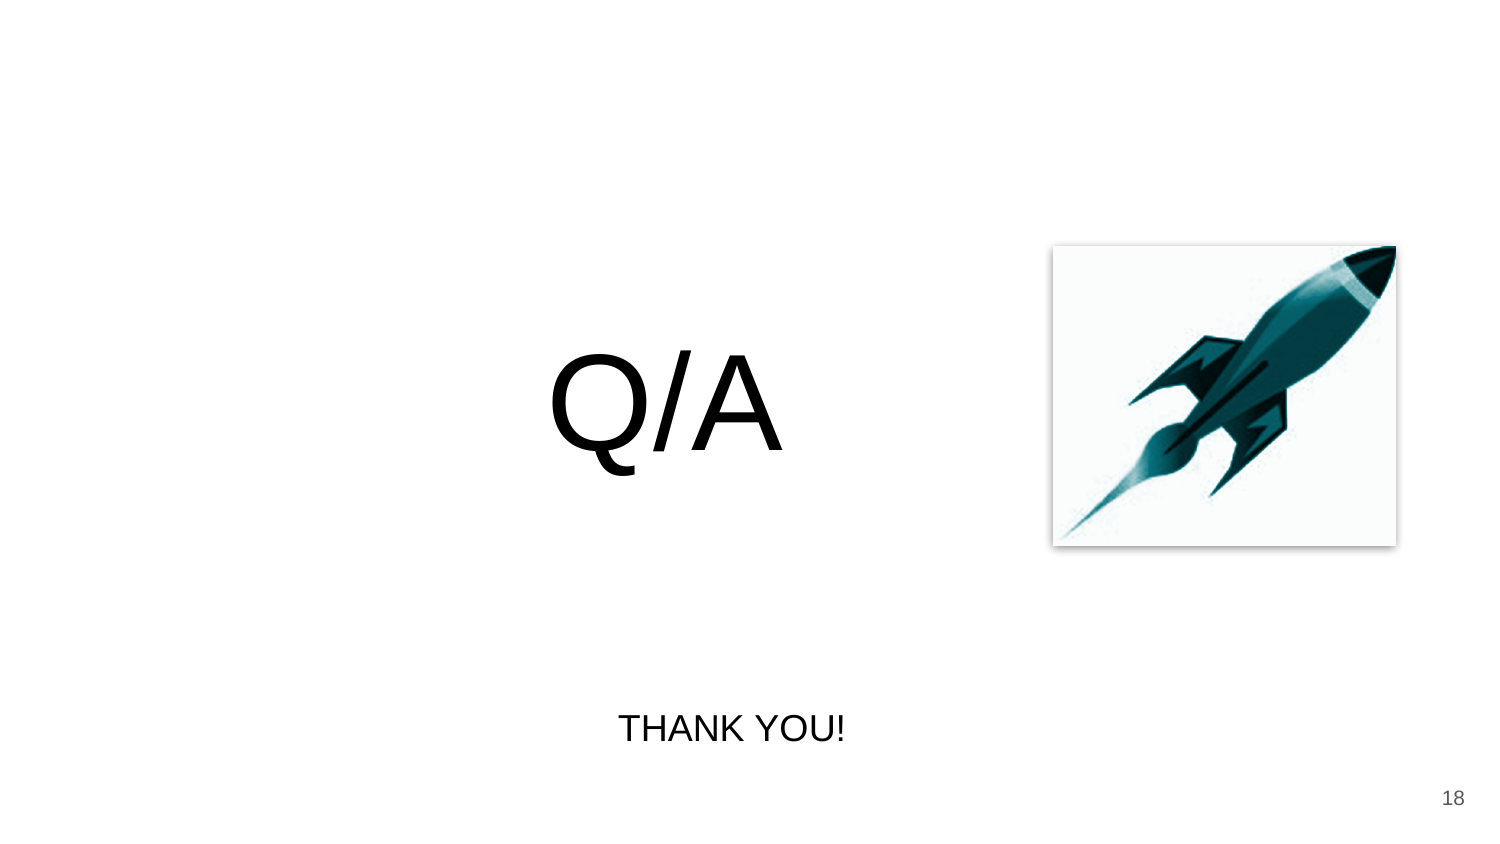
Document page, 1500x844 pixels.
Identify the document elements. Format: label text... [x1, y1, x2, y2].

picture [1053, 246, 1396, 546]
slide_number ‹#› [1389, 764, 1480, 830]
text_box THANK YOU! [514, 689, 950, 765]
text_box Q/A [531, 297, 874, 493]
